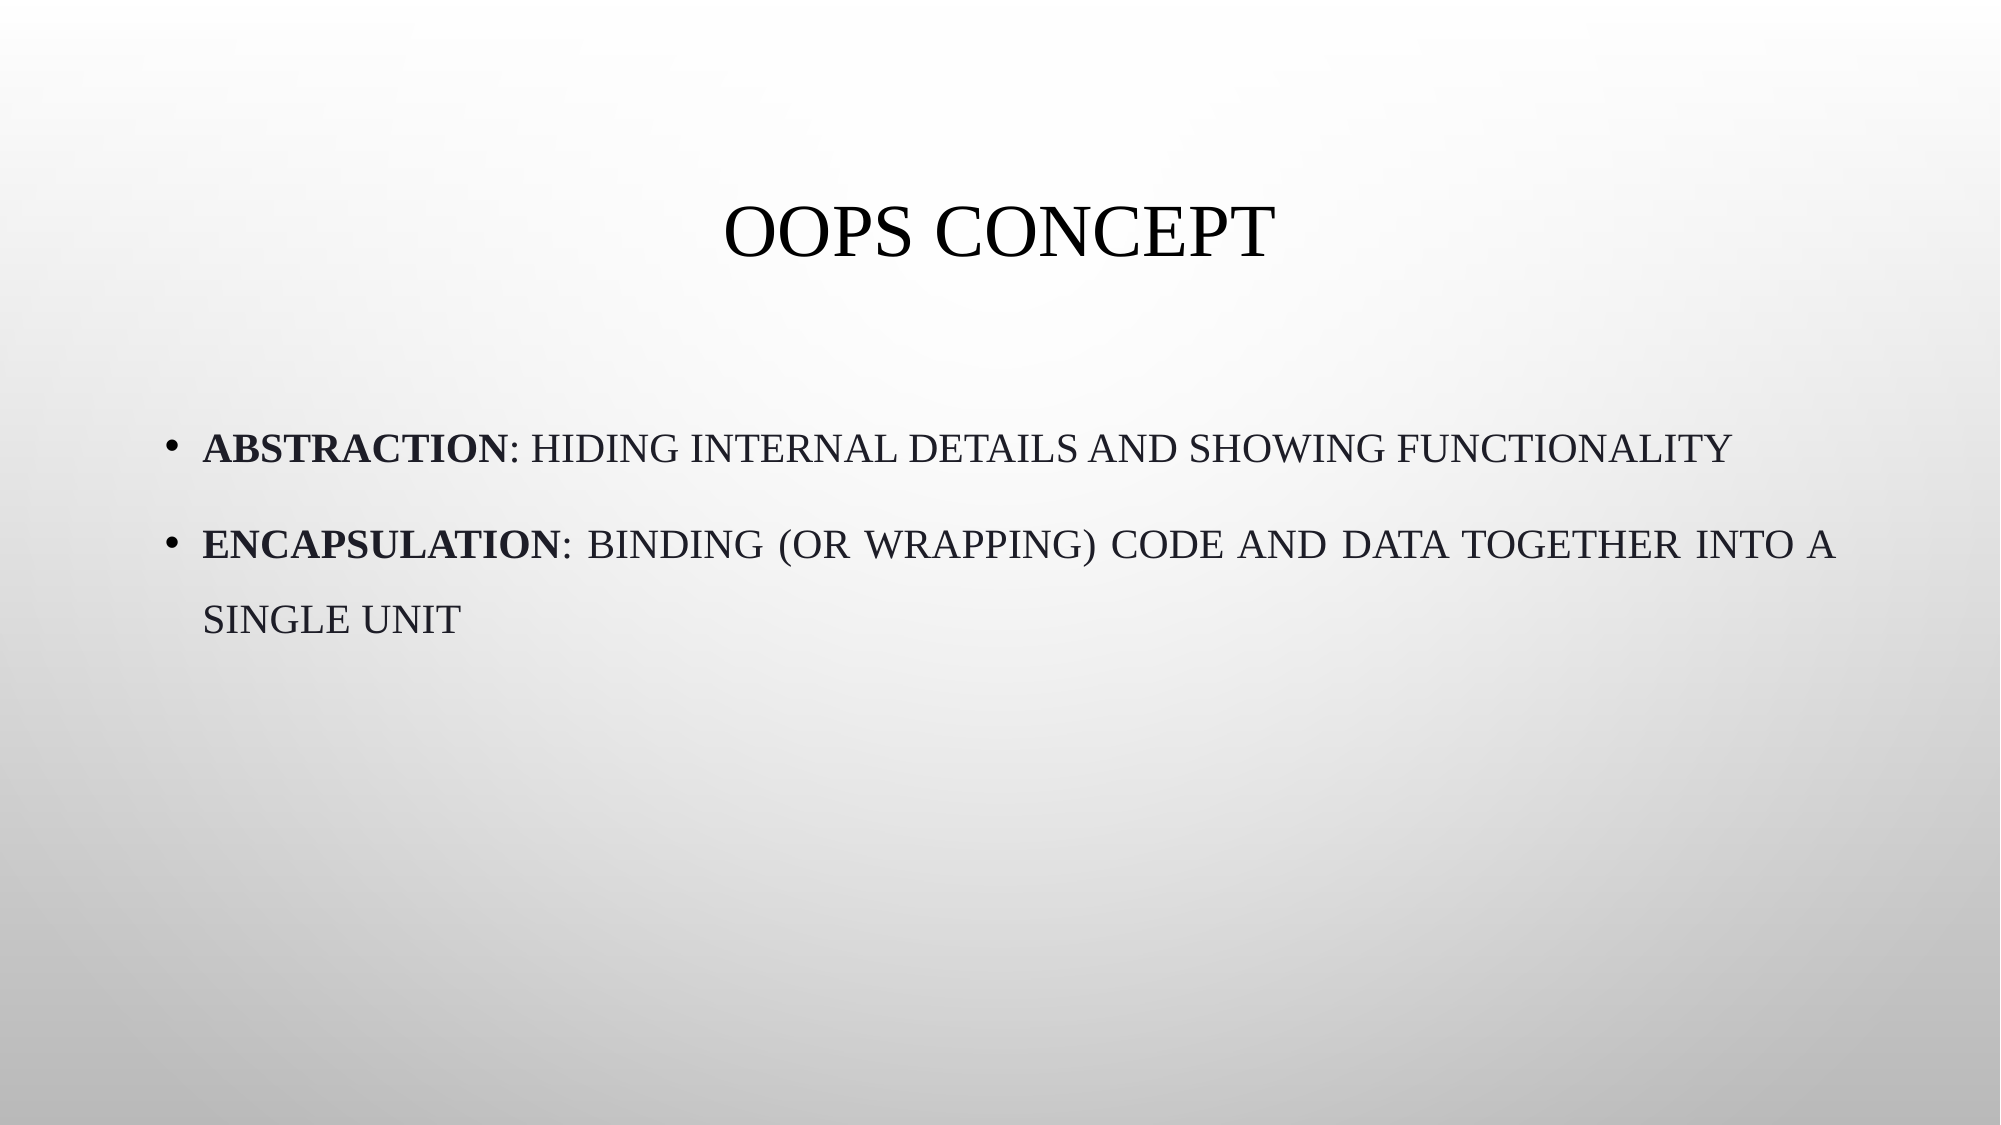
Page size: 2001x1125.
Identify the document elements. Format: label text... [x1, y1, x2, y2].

title OOPs Concept [149, 101, 1851, 364]
list Abstraction: Hiding internal details and showing functionality Encapsulation: Binding (or wrapping) code and data together into a single unit [149, 388, 1851, 950]
picture [0, 0, 2000, 1125]
